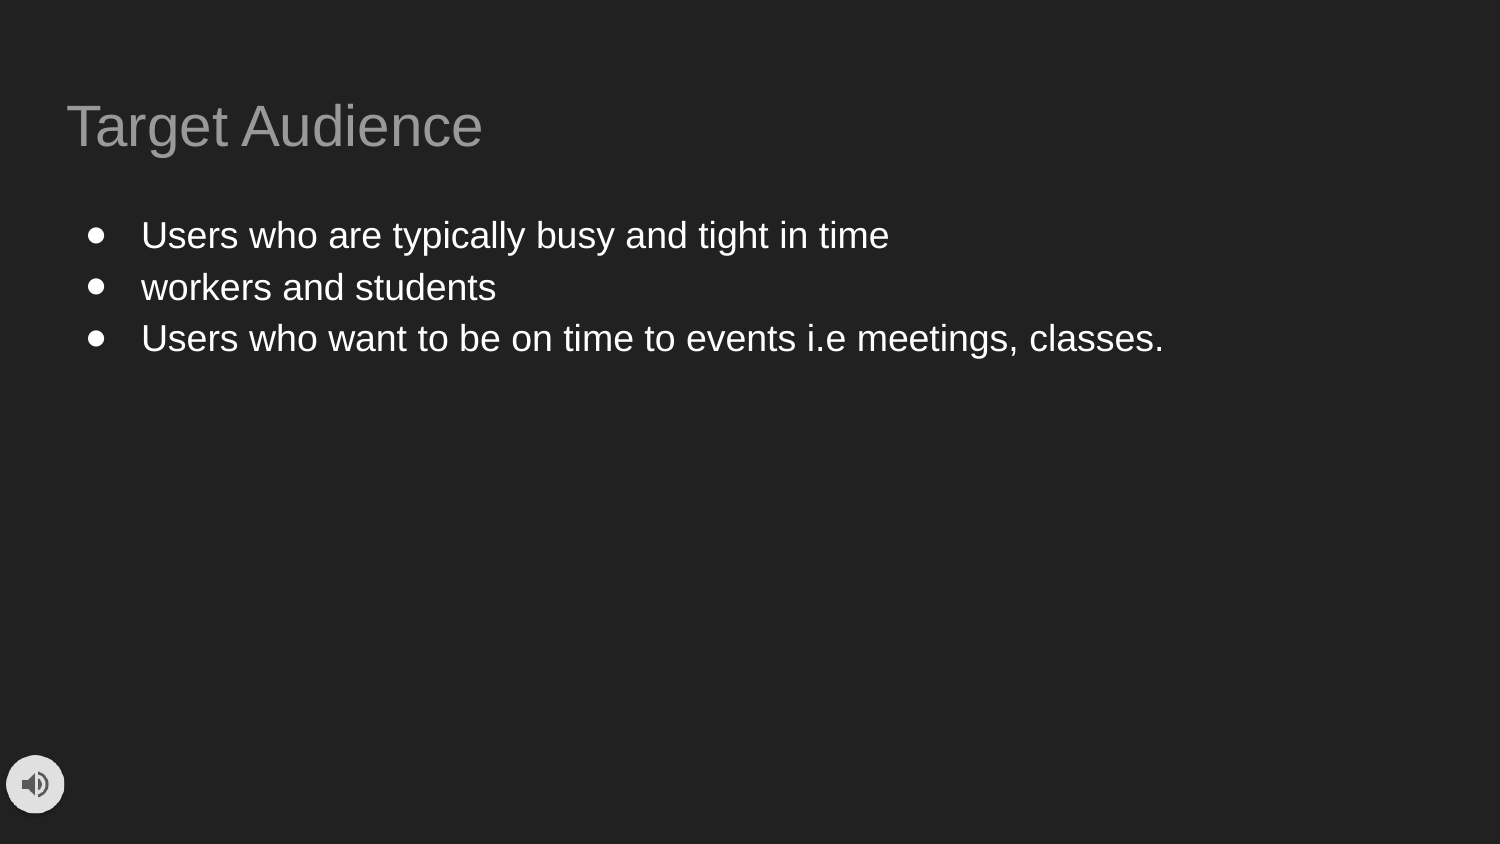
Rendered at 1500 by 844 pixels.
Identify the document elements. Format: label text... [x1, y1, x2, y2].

picture [0, 749, 70, 819]
title Target Audience [51, 72, 1449, 167]
list Users who are typically busy and tight in time workers and students Users who want to be on time to events i.e meetings, classes. [51, 189, 1449, 750]
